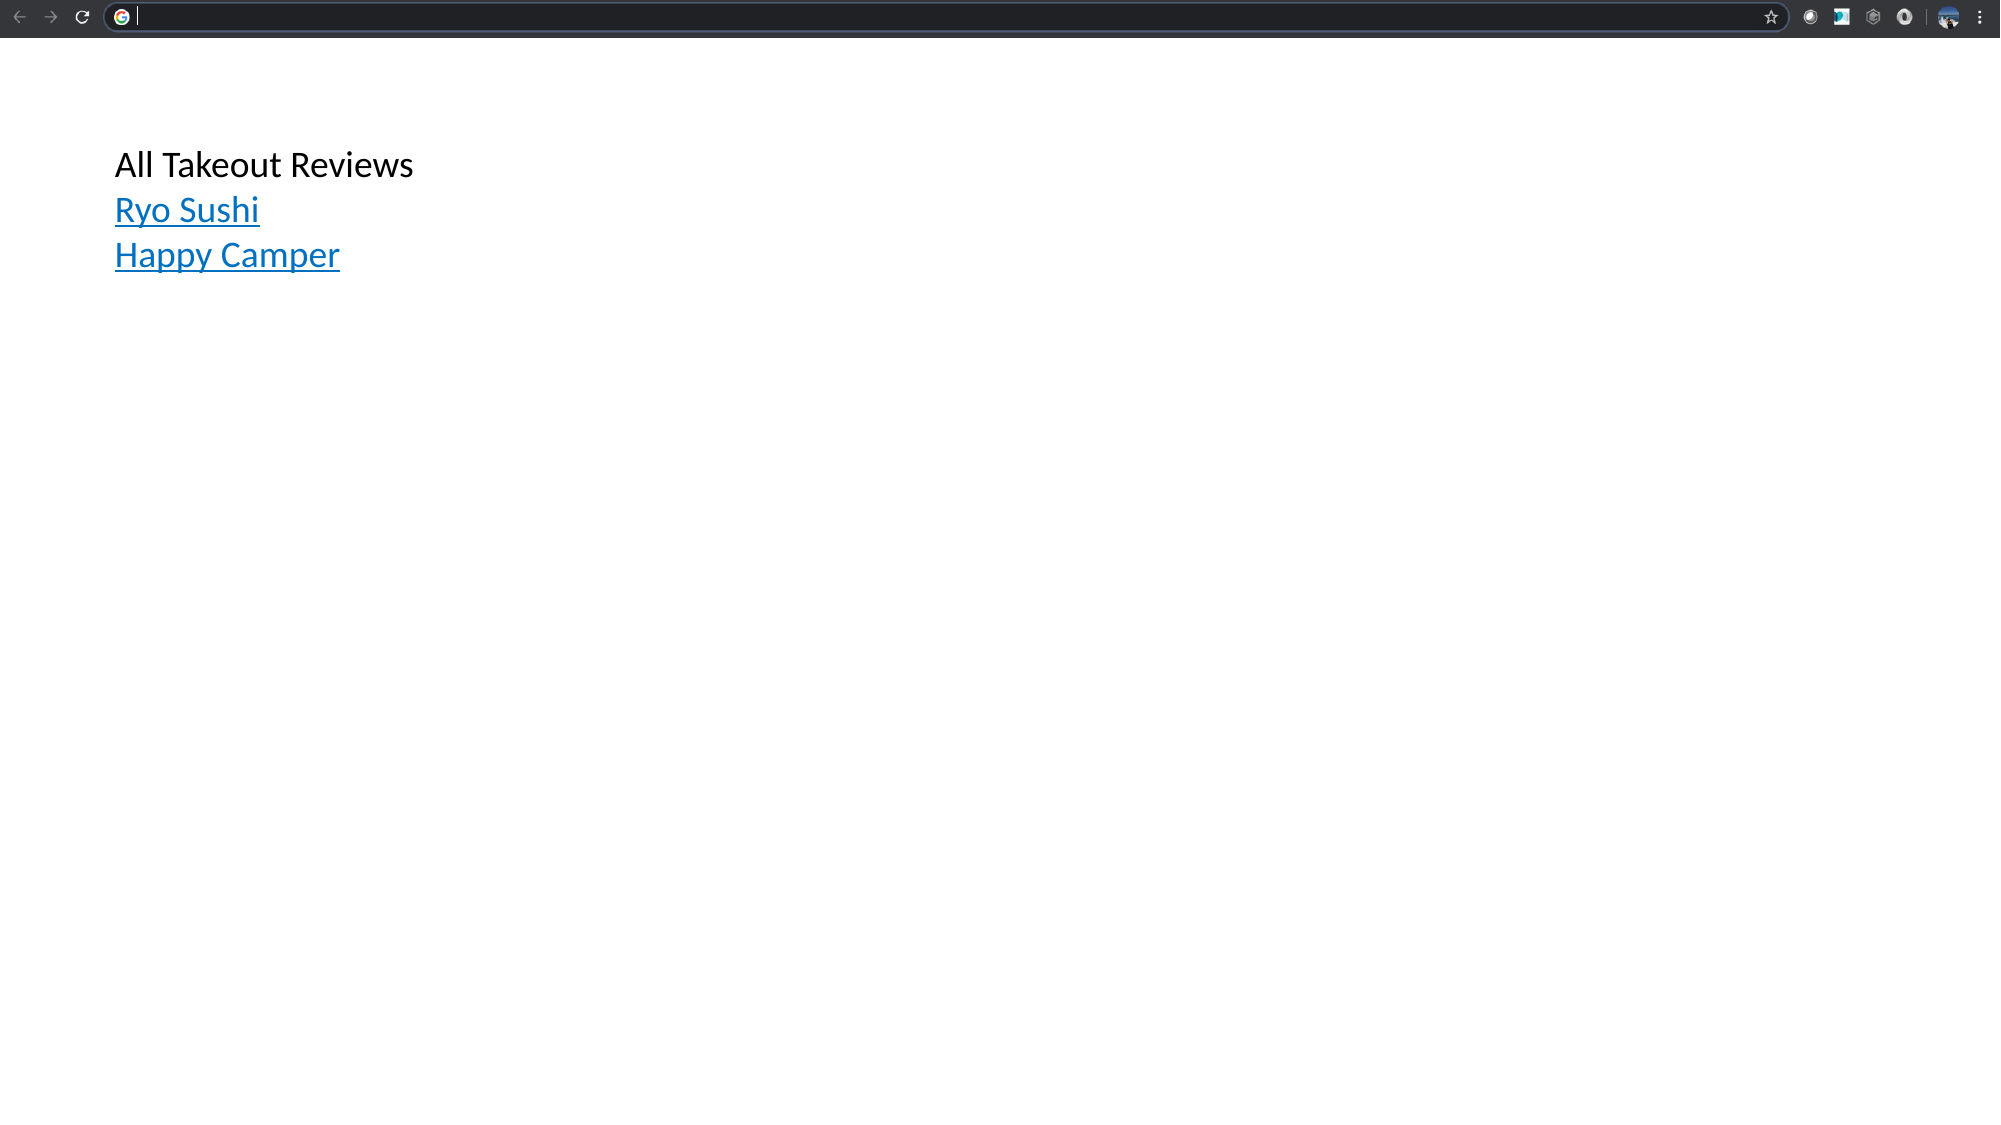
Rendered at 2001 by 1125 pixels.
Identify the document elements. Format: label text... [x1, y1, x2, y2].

text_box All Takeout Reviews Ryo Sushi Happy Camper [100, 132, 965, 323]
picture [0, 0, 2000, 38]
